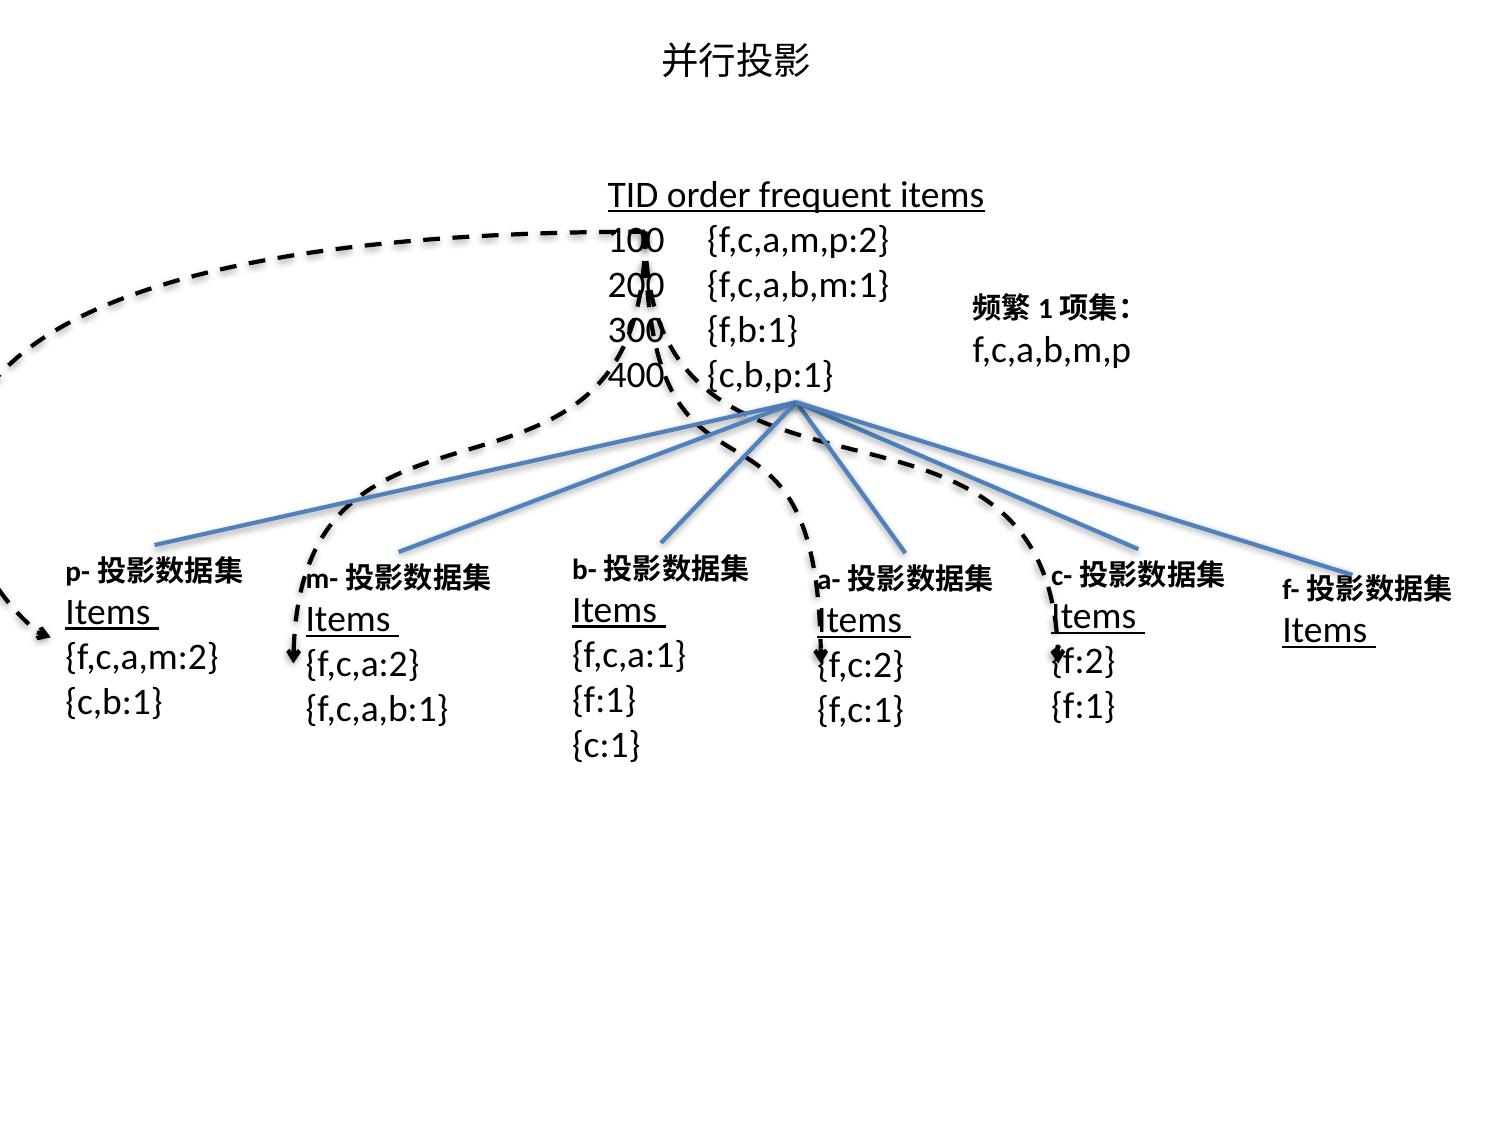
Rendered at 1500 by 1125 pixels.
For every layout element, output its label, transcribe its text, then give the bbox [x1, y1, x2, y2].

text_box m-投影数据集 Items {f,c,a:2} {f,c,a,b:1} [290, 647, 507, 737]
text_box p-投影数据集 Items {f,c,a,m:2} {c,b:1} [50, 645, 259, 730]
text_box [253, 554, 630, 624]
text_box b-投影数据集 Items {f,c,a:1} {f:1} {c:1} [557, 647, 765, 773]
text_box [635, 240, 1068, 402]
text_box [660, 404, 793, 544]
text_box c-投影数据集 Items {f:2} {f:1} [1036, 583, 1241, 734]
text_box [516, 359, 630, 402]
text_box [398, 404, 790, 553]
text_box f-投影数据集 Items [1267, 563, 1468, 658]
text_box 频繁1项集： f,c,a,b,m,p [1072, 282, 1159, 377]
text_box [154, 404, 397, 546]
text_box a-投影数据集 Items {f,c:2} {f,c:1} [802, 663, 1009, 738]
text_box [796, 404, 1353, 576]
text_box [253, 271, 630, 403]
text_box 并行投影 [646, 29, 826, 90]
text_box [53, 231, 646, 639]
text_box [635, 562, 1068, 655]
text_box TID order frequent items 100 {f,c,a,m,p:2} 200 {f,c,a,b,m:1} 300 {f,b:1} 400 {c,b,p:1} [592, 162, 1000, 239]
